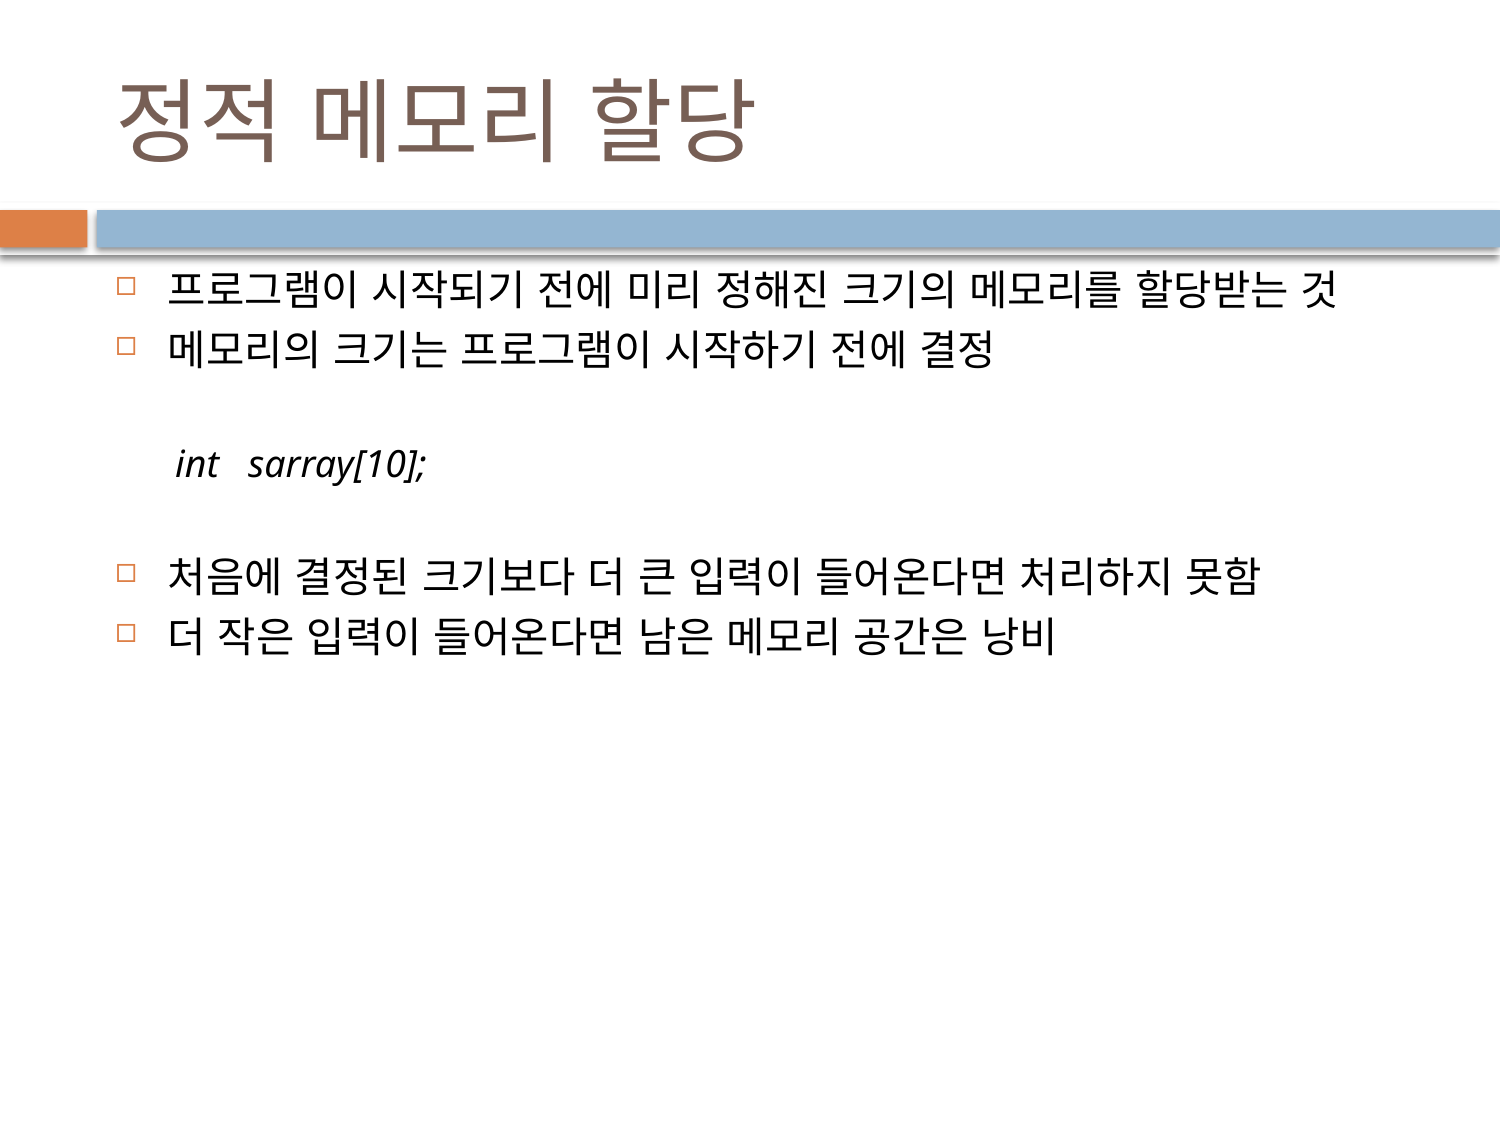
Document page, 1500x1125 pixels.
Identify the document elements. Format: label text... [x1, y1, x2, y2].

list 프로그램이 시작되기 전에 미리 정해진 크기의 메모리를 할당받는 것 메모리의 크기는 프로그램이 시작하기 전에 결정 int sarray[10]; 처음에 결정된 크기보다 더 큰 입력이 들어온다면 처리하지 못함 더 작은 입력이 들어온다면 남은 메모리 공간은 낭비 [100, 423, 1438, 467]
list 프로그램이 시작되기 전에 미리 정해진 크기의 메모리를 할당받는 것 메모리의 크기는 프로그램이 시작하기 전에 결정 int sarray[10]; 처음에 결정된 크기보다 더 큰 입력이 들어온다면 처리하지 못함 더 작은 입력이 들어온다면 남은 메모리 공간은 낭비 [100, 262, 1438, 418]
list 프로그램이 시작되기 전에 미리 정해진 크기의 메모리를 할당받는 것 메모리의 크기는 프로그램이 시작하기 전에 결정 int sarray[10]; 처음에 결정된 크기보다 더 큰 입력이 들어온다면 처리하지 못함 더 작은 입력이 들어온다면 남은 메모리 공간은 낭비 [100, 468, 1438, 1000]
title 정적 메모리 할당 [100, 37, 1438, 200]
